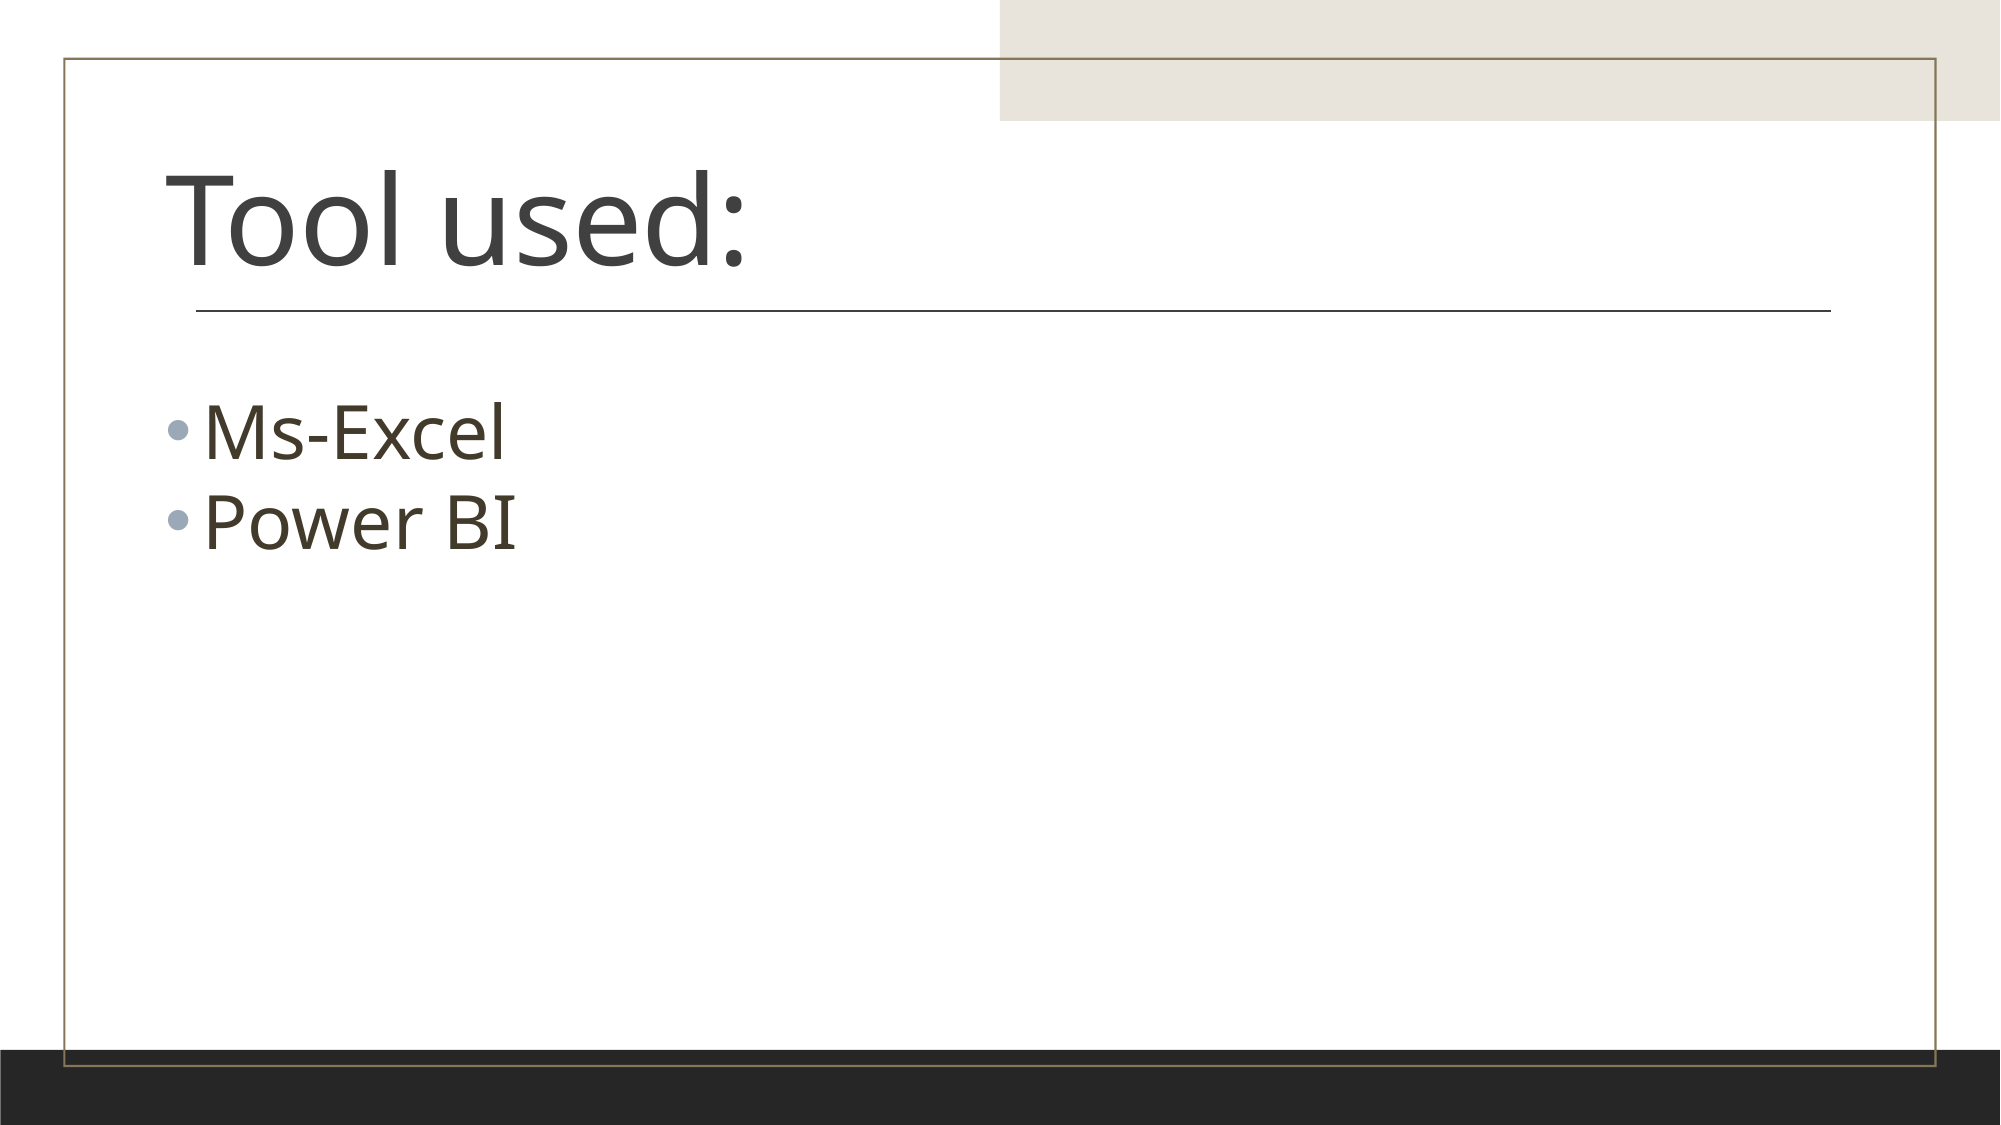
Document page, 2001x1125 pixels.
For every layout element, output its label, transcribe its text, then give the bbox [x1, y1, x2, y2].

list Ms-Excel Power BI [150, 193, 1785, 846]
title Tool used: [150, 144, 825, 193]
